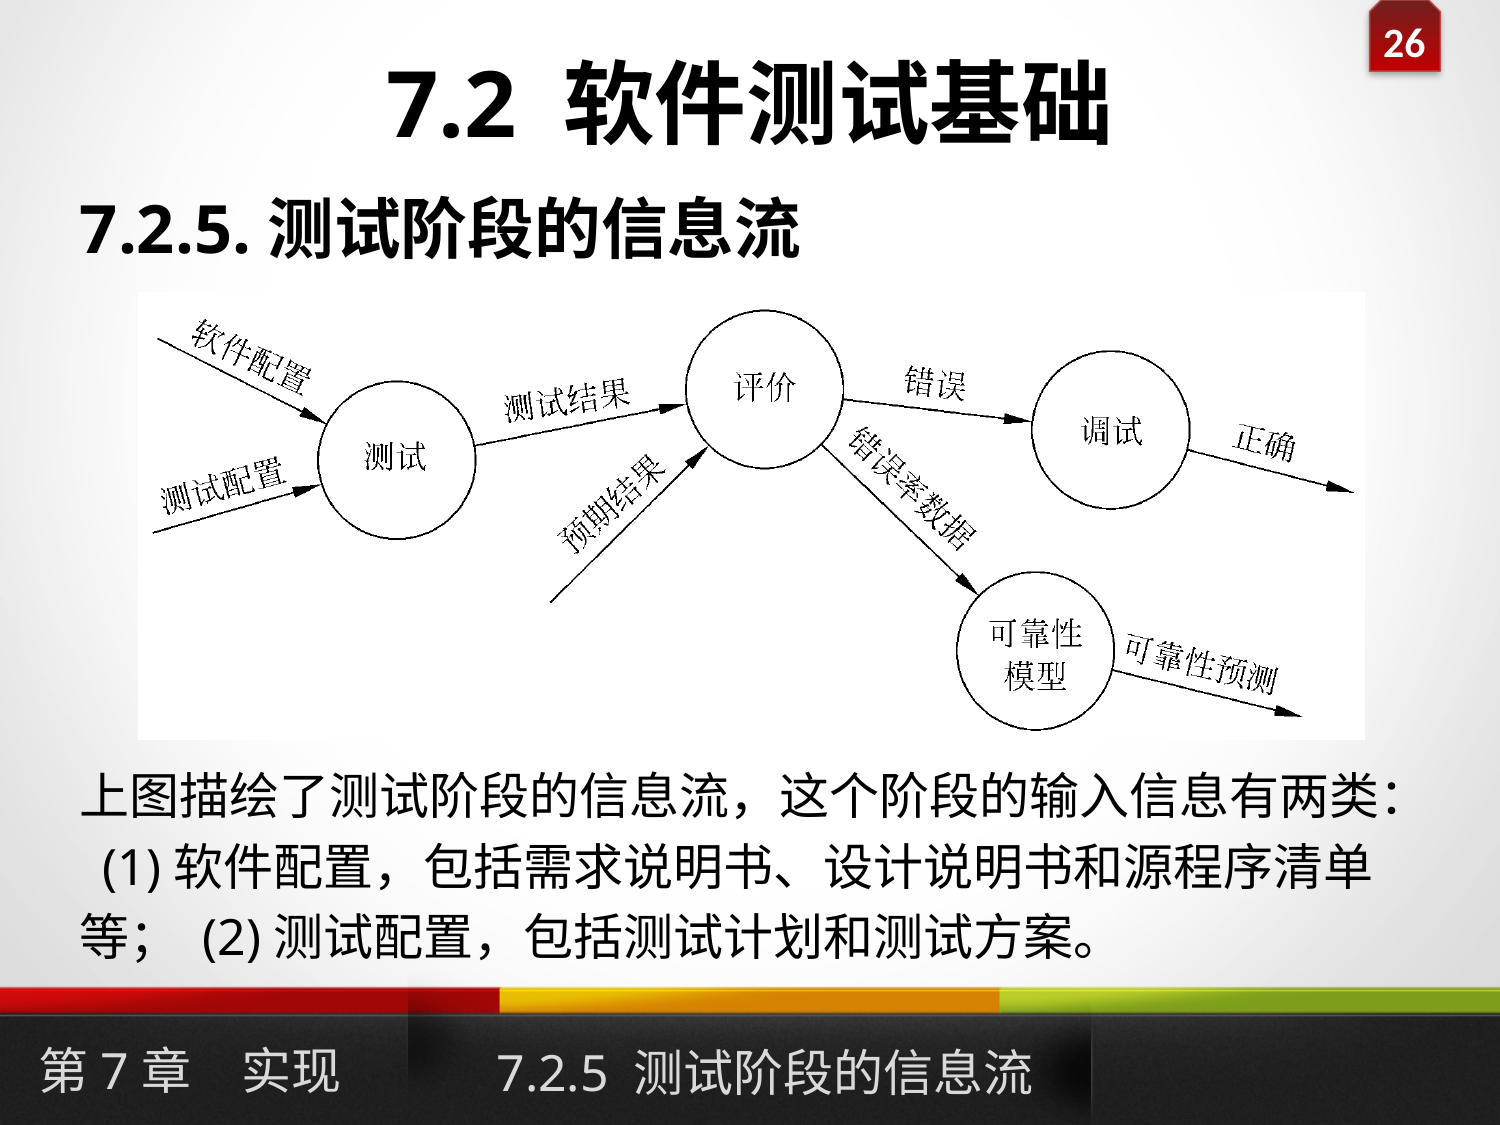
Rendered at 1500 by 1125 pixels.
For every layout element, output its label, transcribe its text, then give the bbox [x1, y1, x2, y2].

list 7.2.5.测试阶段的信息流 [64, 179, 1415, 279]
text_box 7.2.5 测试阶段的信息流 [458, 1032, 1073, 1111]
title 7.2 软件测试基础 [75, 7, 1425, 195]
text_box 上图描绘了测试阶段的信息流，这个阶段的输入信息有两类： (1)软件配置，包括需求说明书、设计说明书和源程序清单等； (2)测试配置，包括测试计划和测试方案。 [64, 746, 1436, 974]
text_box 第7章 实现 [0, 1032, 380, 1108]
picture [0, 0, 1500, 1125]
